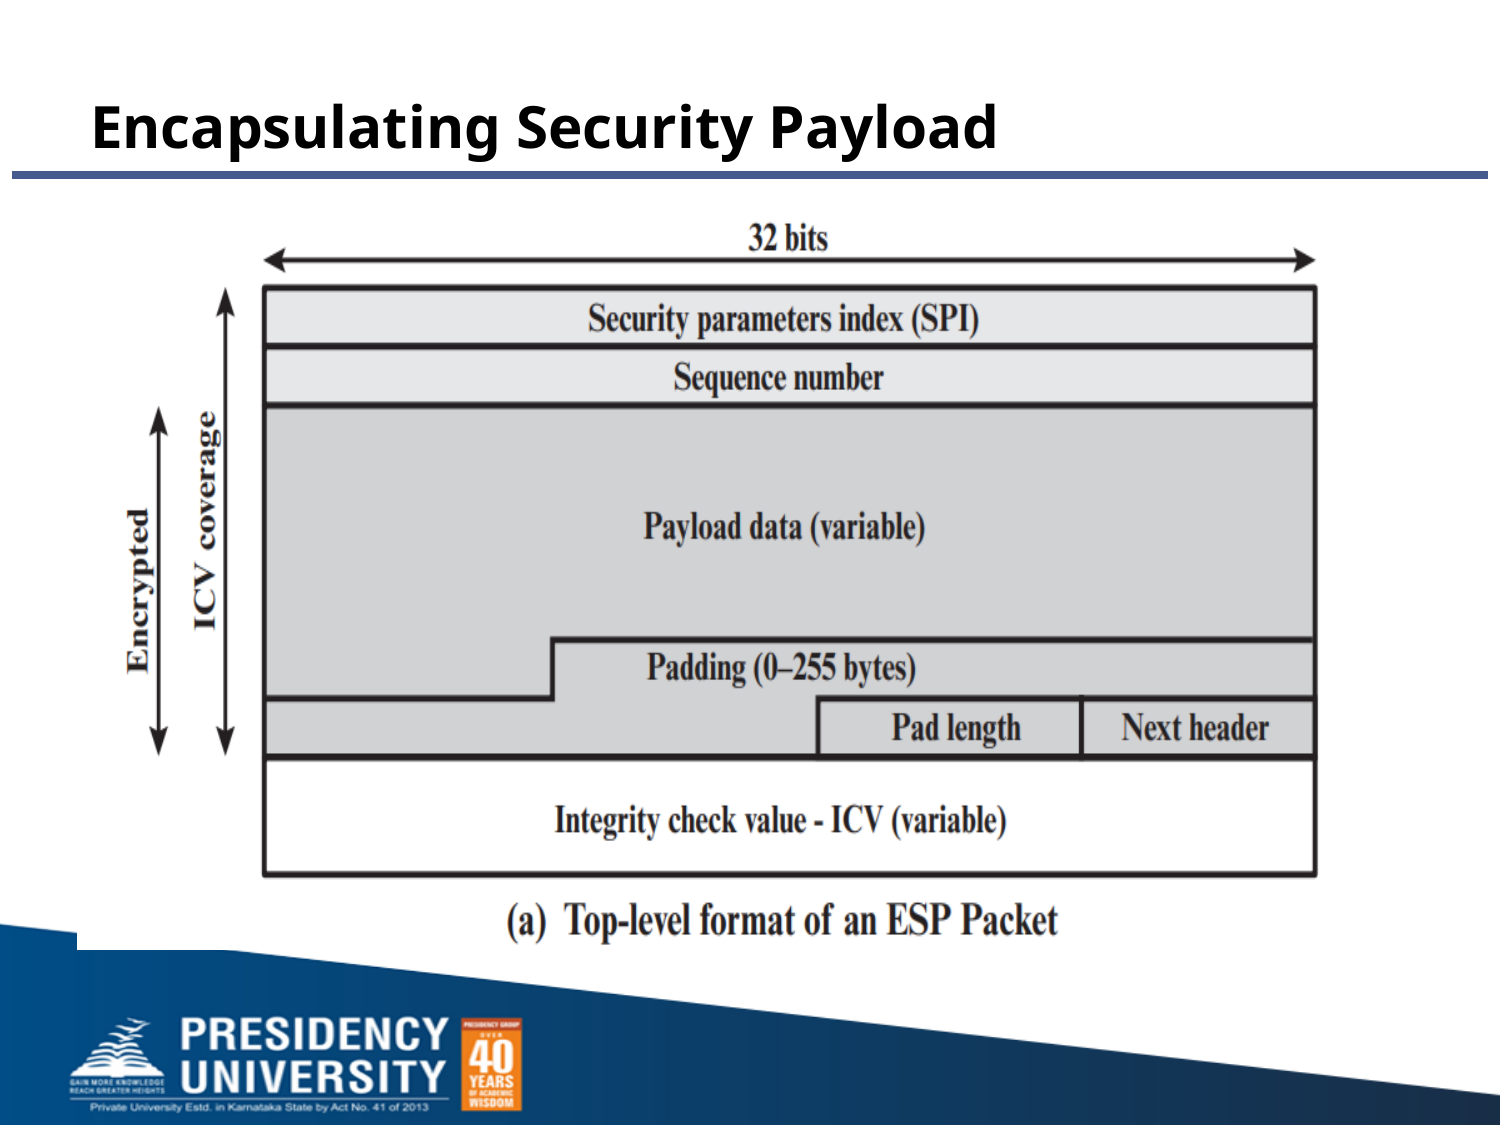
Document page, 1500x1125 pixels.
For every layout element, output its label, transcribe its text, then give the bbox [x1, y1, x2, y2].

picture [0, 181, 1500, 1125]
title Encapsulating Security Payload [75, 50, 1425, 168]
